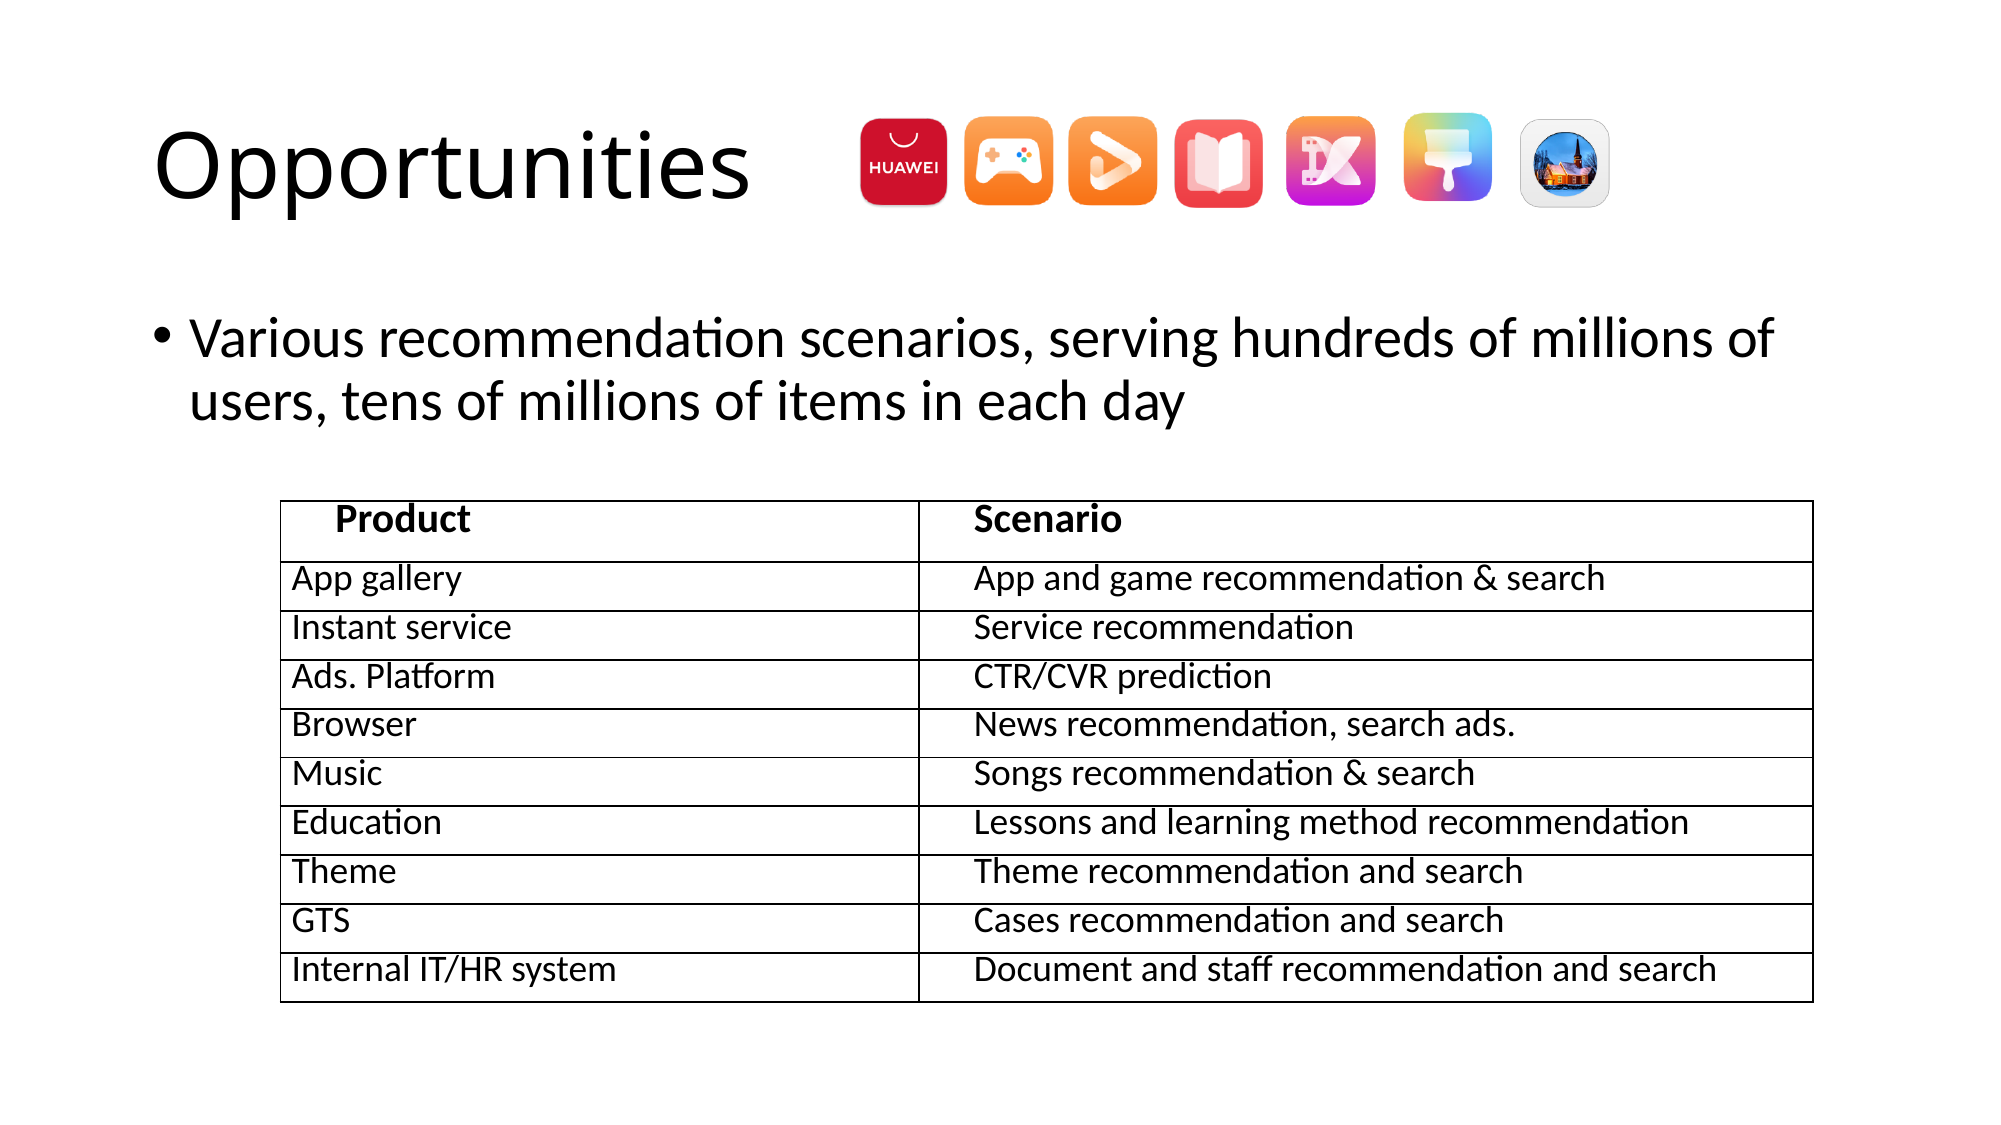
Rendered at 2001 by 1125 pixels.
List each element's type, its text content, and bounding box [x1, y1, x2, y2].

table_cell CTR/CVR prediction [920, 661, 1812, 708]
table_header Product [281, 502, 918, 561]
table_cell Ads. Platform [281, 661, 918, 708]
table_cell Internal IT/HR system [281, 954, 918, 1001]
table_cell GTS [281, 905, 918, 952]
table_cell Music [281, 758, 918, 805]
table_cell News recommendation, search ads. [920, 710, 1812, 757]
table_cell Service recommendation [920, 612, 1812, 659]
table_cell Theme recommendation and search [920, 856, 1812, 903]
table_cell Lessons and learning method recommendation [920, 807, 1812, 854]
table_header Scenario [920, 502, 1812, 561]
title Opportunities [137, 59, 1863, 278]
table_cell Songs recommendation & search [920, 758, 1812, 805]
table_cell Browser [281, 710, 918, 757]
picture [843, 95, 1626, 225]
table_cell Instant service [281, 612, 918, 659]
list Various recommendation scenarios, serving hundreds of millions of users, tens of millions of items in each day [137, 299, 1863, 459]
table_cell Cases recommendation and search [920, 905, 1812, 952]
table_cell Document and staff recommendation and search [920, 954, 1812, 1001]
table_cell App and game recommendation & search [920, 563, 1812, 610]
table_cell App gallery [281, 563, 918, 610]
table_cell Education [281, 807, 918, 854]
table_cell Theme [281, 856, 918, 903]
